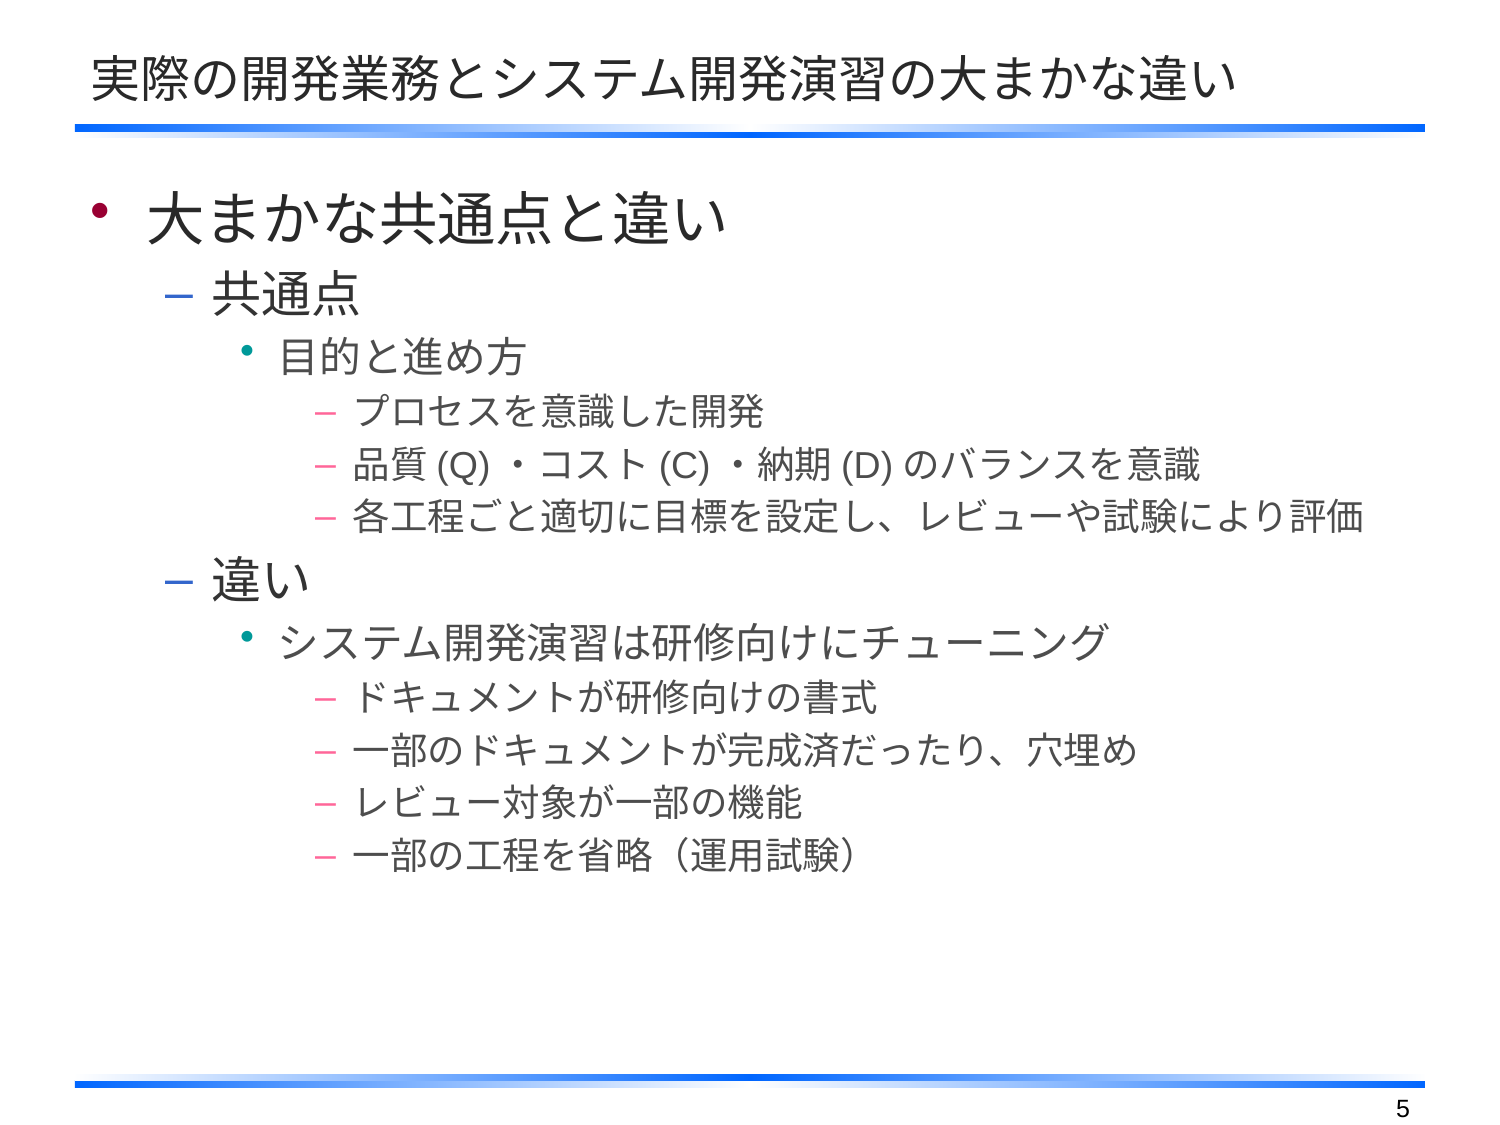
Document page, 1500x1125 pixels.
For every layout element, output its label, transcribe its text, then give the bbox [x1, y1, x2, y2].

slide_number 4 [1074, 1084, 1425, 1125]
list 大まかな共通点と違い 共通点 目的と進め方 プロセスを意識した開発 品質(Q)・コスト(C)・納期(D)のバランスを意識 各工程ごと適切に目標を設定し、レビューや試験により評価 違い システム開発演習は研修向けにチューニング ドキュメントが研修向けの書式 一部のドキュメントが完成済だったり、穴埋め レビュー対象が一部の機能 一部の工程を省略（運用試験） [75, 174, 1425, 1038]
title 実際の開発業務とシステム開発演習の大まかな違い [75, 24, 1425, 130]
